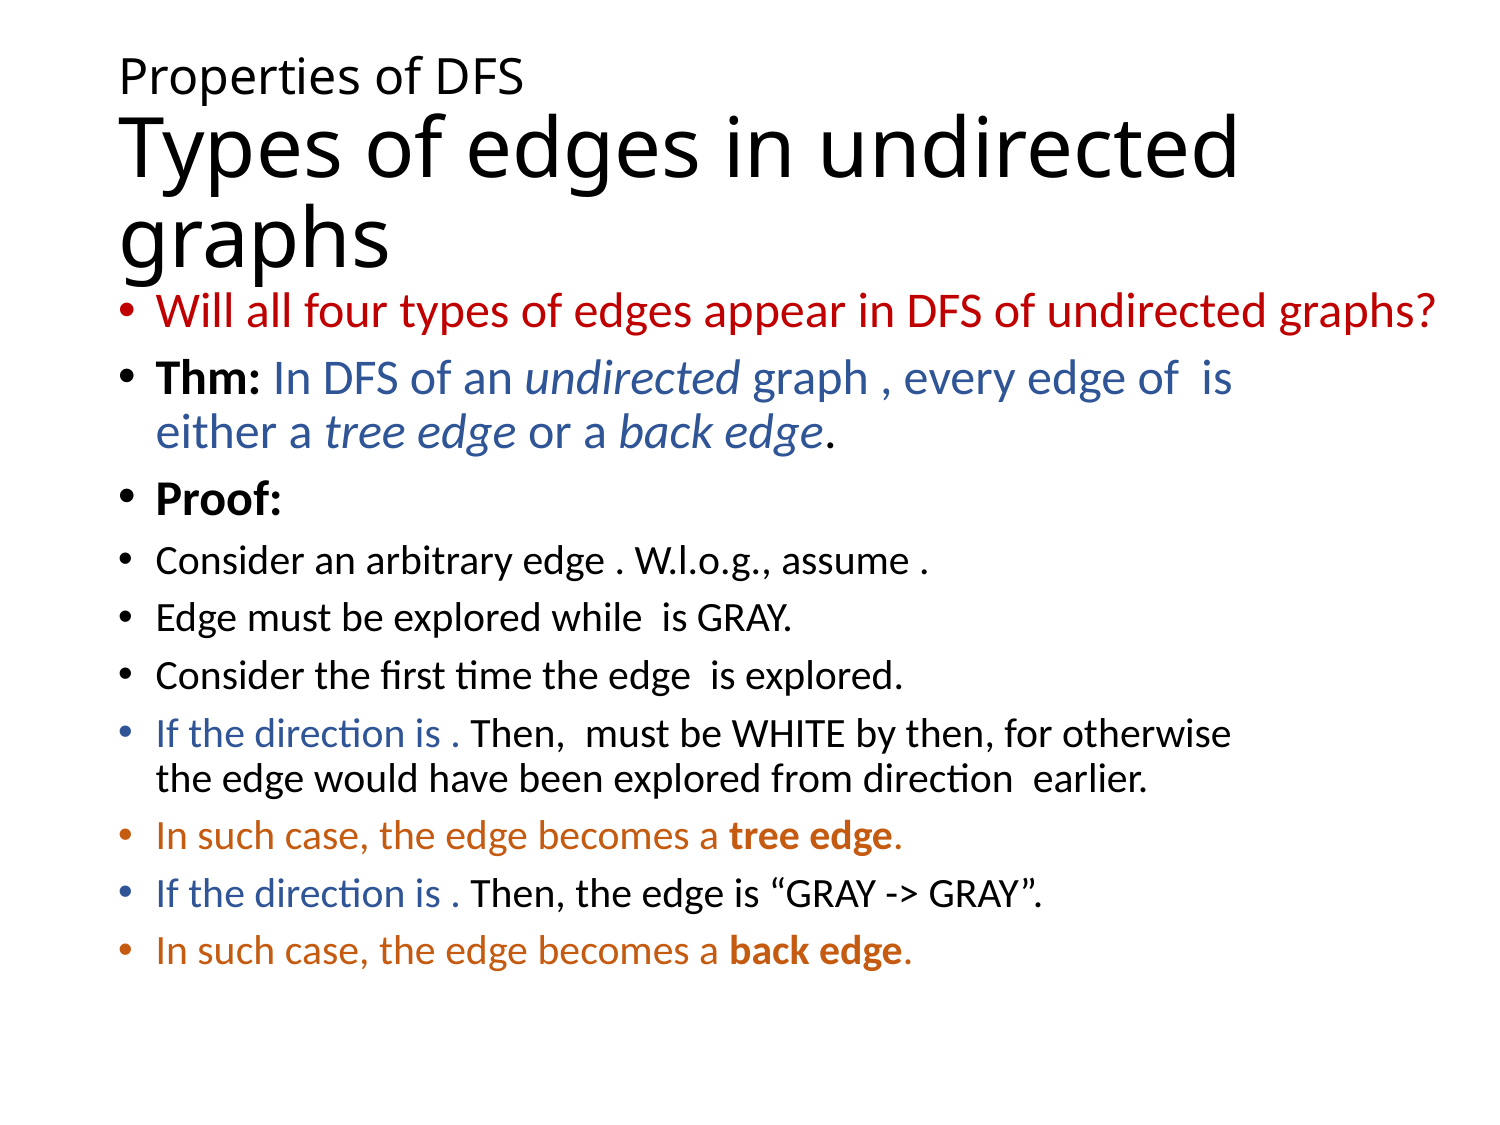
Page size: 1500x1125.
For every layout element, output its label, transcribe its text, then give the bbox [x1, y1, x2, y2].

title Properties of DFS Types of edges in undirected graphs [103, 59, 1397, 278]
